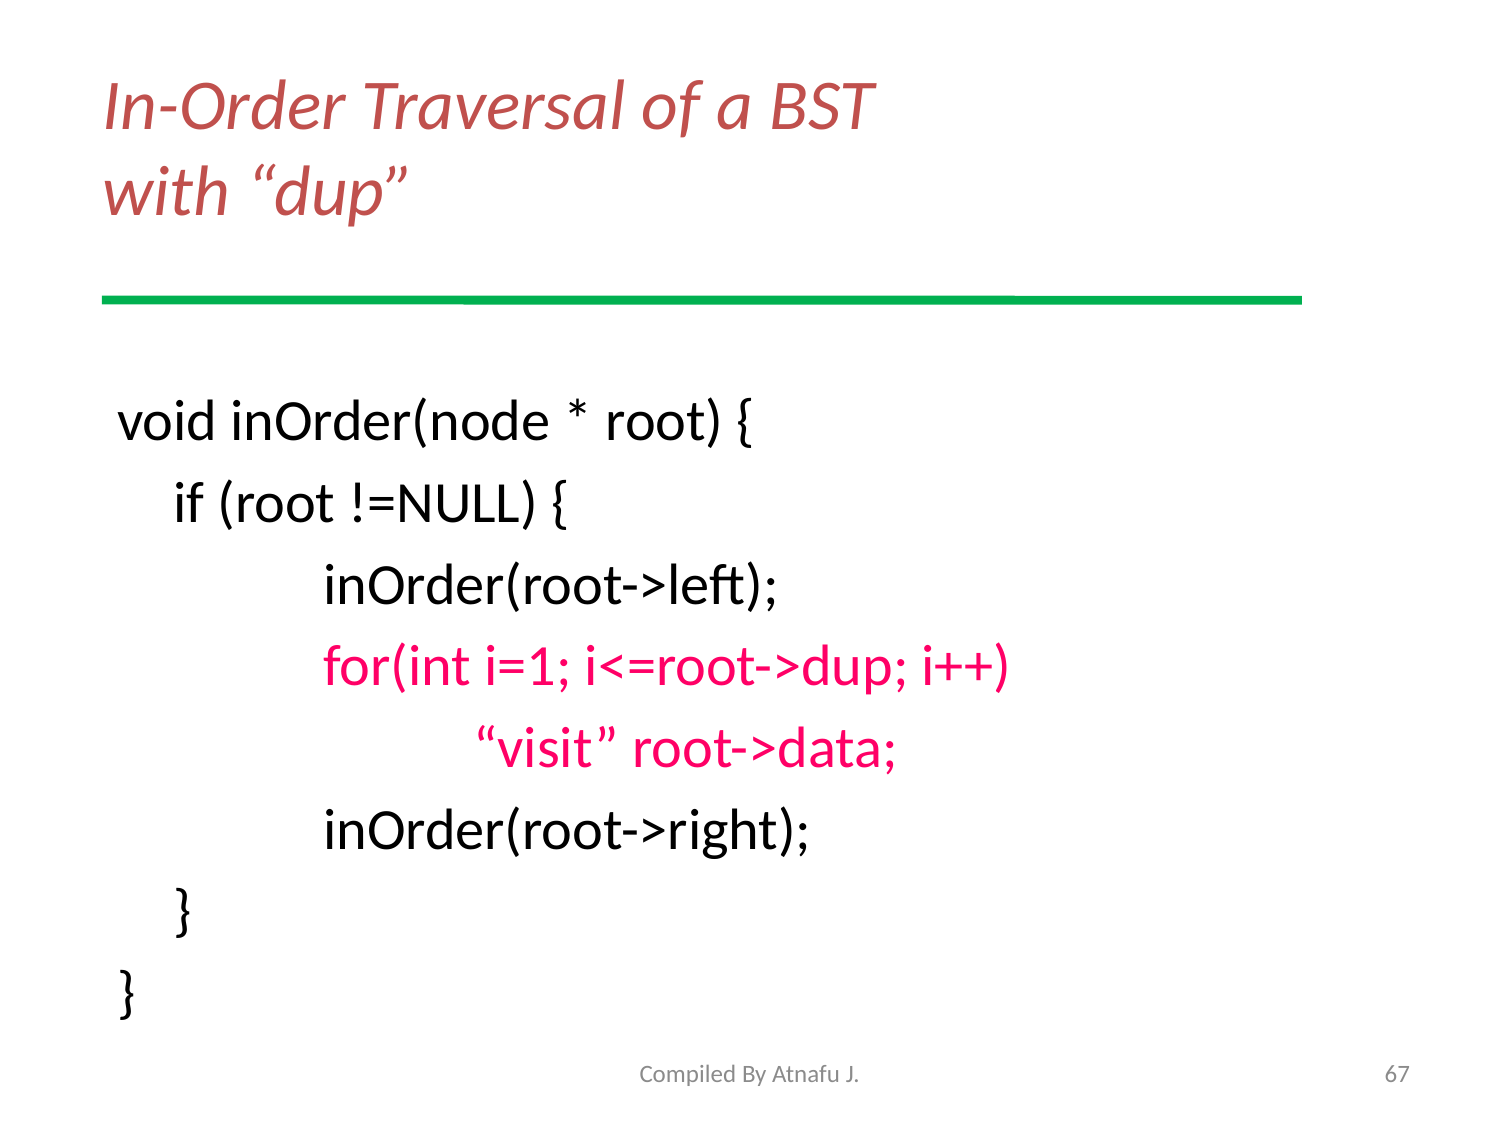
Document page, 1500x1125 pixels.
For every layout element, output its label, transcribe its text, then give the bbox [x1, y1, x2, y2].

title In-Order Traversal of a BST with “dup” [87, 50, 1438, 238]
list void inOrder(node * root) { if (root !=NULL) { inOrder(root->left); for(int i=1; i<=root->dup; i++) “visit” root->data; inOrder(root->right); } } [101, 375, 1377, 1050]
slide_number 67 [1074, 1042, 1425, 1103]
footer Compiled By Atnafu J. [512, 1042, 988, 1103]
